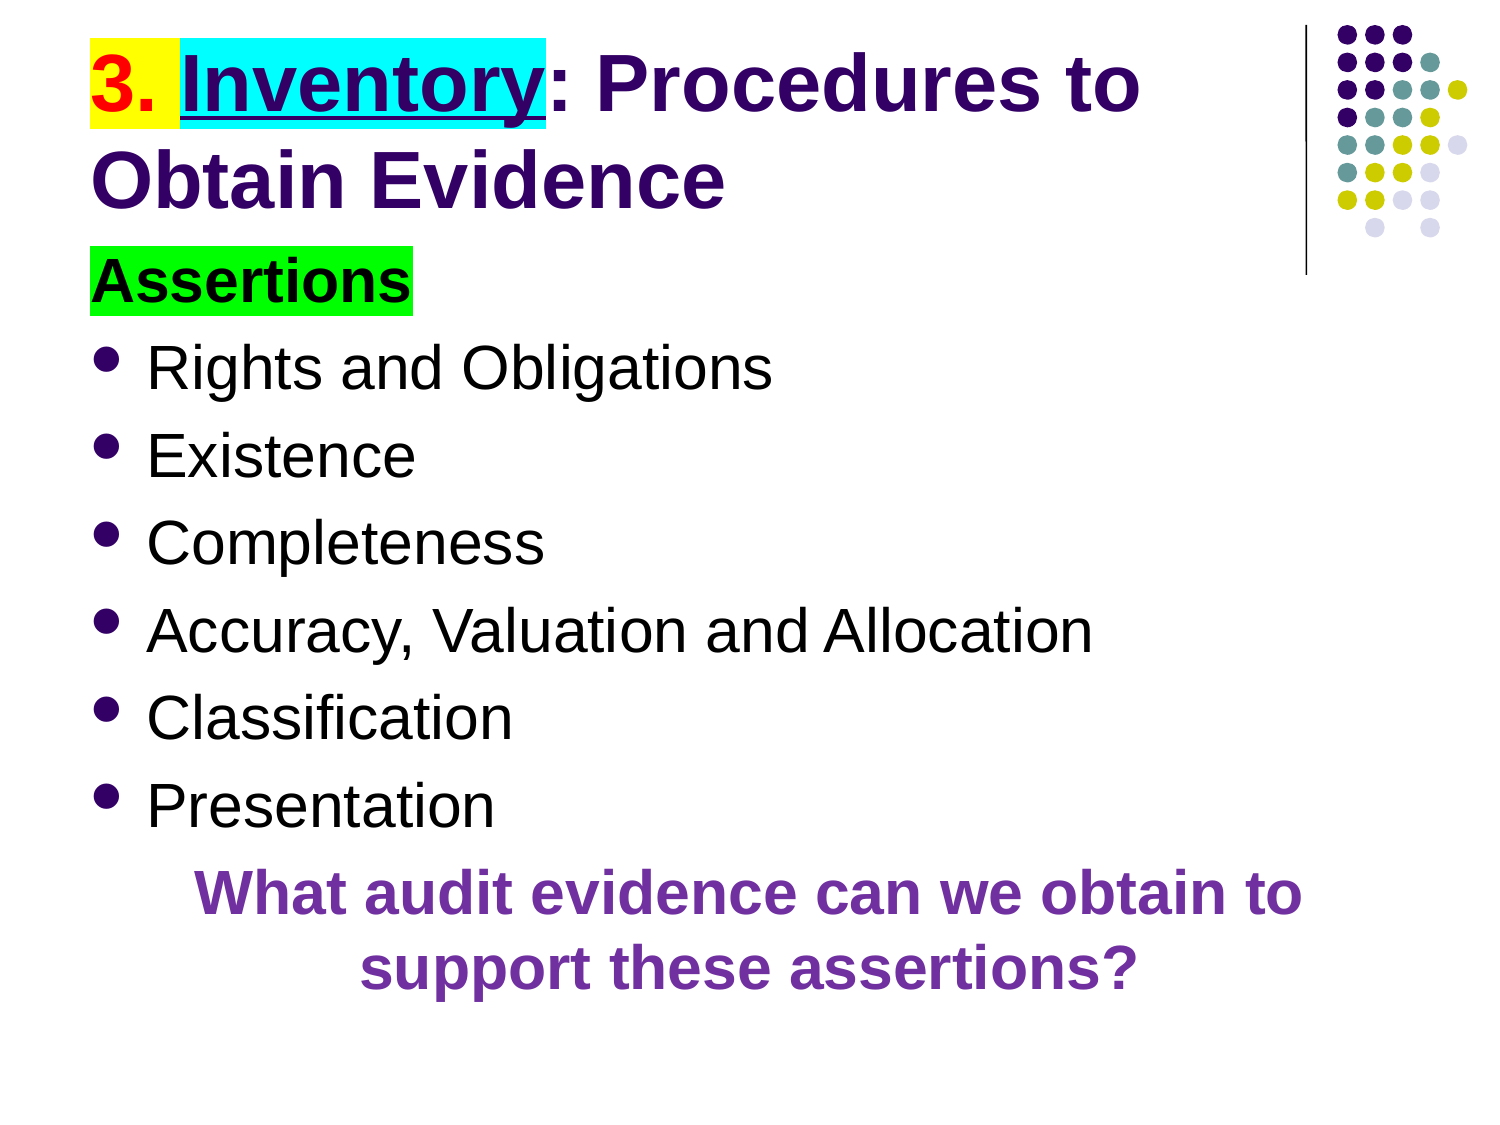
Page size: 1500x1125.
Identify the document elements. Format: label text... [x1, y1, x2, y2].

title 3. Inventory: Procedures to Obtain Evidence [74, 19, 1313, 232]
list Assertions Rights and Obligations Existence Completeness Accuracy, Valuation and Allocation Classification Presentation What audit evidence can we obtain to support these assertions? [74, 232, 1426, 1006]
